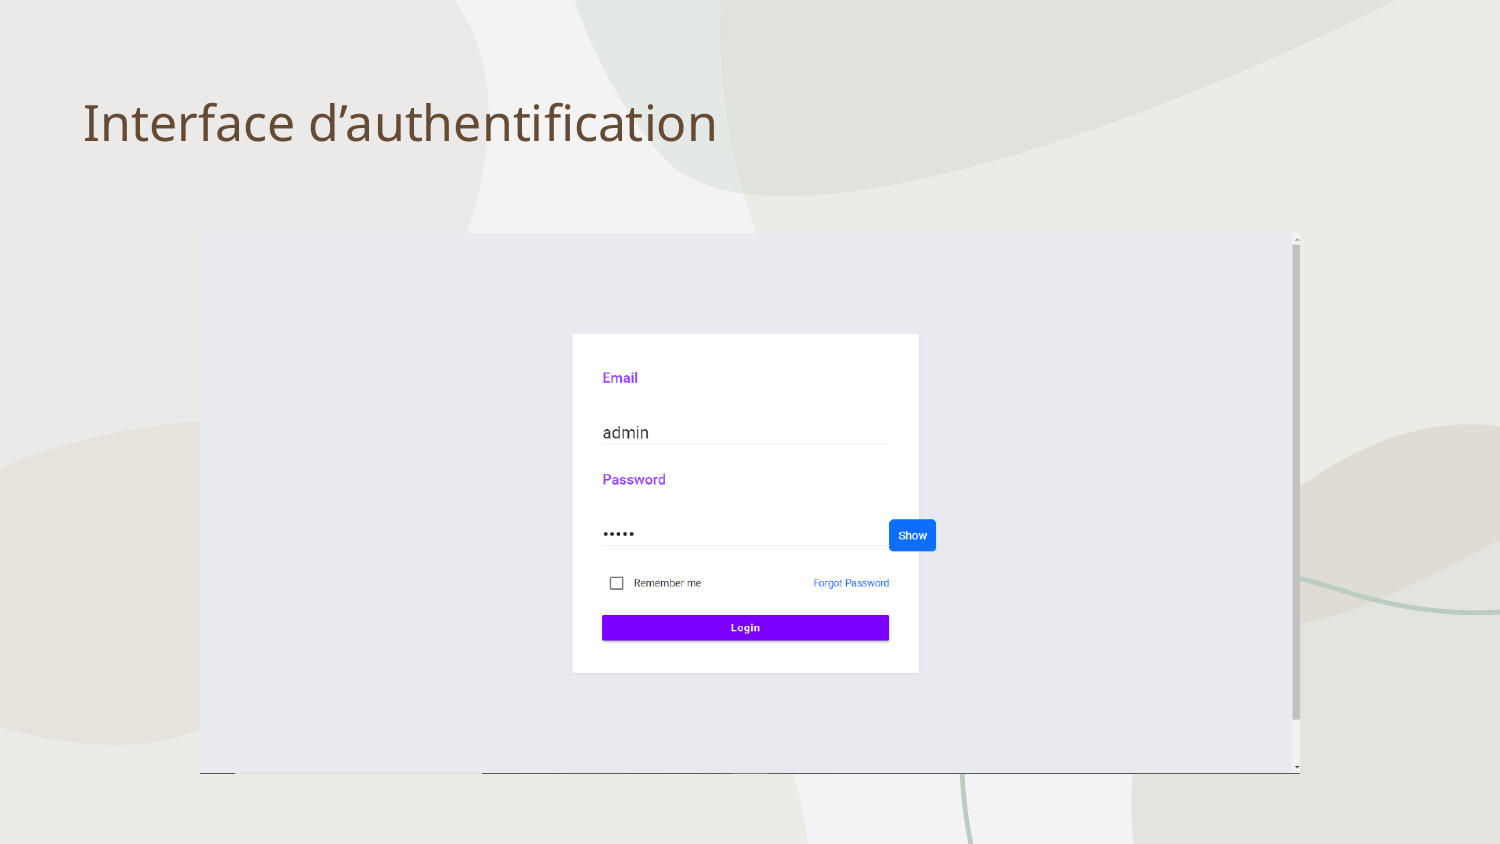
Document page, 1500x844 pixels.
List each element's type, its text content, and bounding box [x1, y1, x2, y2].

picture [200, 232, 1300, 775]
title Interface d’authentification [68, 48, 1332, 195]
